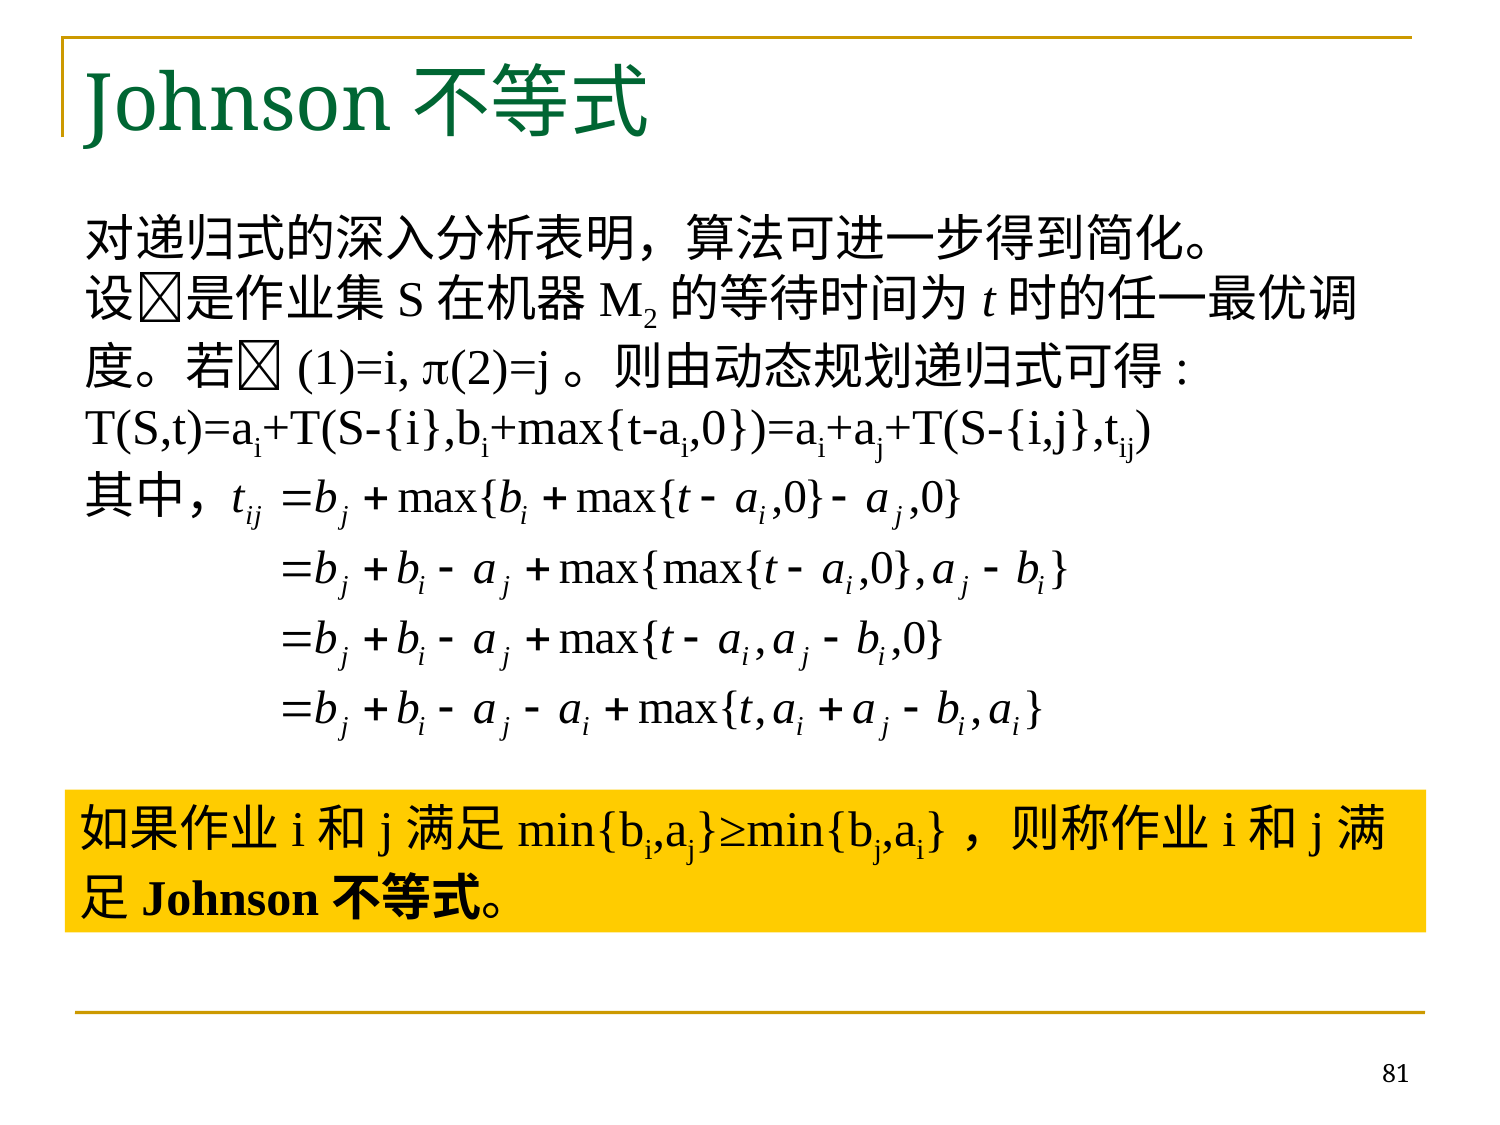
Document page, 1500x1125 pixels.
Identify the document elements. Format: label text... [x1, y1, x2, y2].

text_box Johnson不等式 [70, 23, 1276, 154]
text_box 如果作业i和j满足min{bi,aj}≥min{bj,ai}，则称作业i和j满足Johnson不等式。 [64, 789, 1427, 933]
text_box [225, 468, 1077, 750]
text_box 对递归式的深入分析表明，算法可进一步得到简化。 设是作业集S在机器M2的等待时间为t时的任一最优调度。若(1)=i, (2)=j。则由动态规划递归式可得: T(S,t)=ai+T(S-{i},bi+max{t-ai,0})=ai+aj+T(S-{i,j},tij) 其中， [70, 199, 1433, 542]
slide_number 81 [1074, 1023, 1426, 1100]
text_box 对递归式的深入分析表明，算法可进一步得到简化。 设是作业集S在机器M2的等待时间为t时的任一最优调度。若(1)=i, (2)=j。则由动态规划递归式可得: T(S,t)=ai+T(S-{i},bi+max{t-ai,0})=ai+aj+T(S-{i,j},tij) 其中， [70, 544, 1433, 771]
